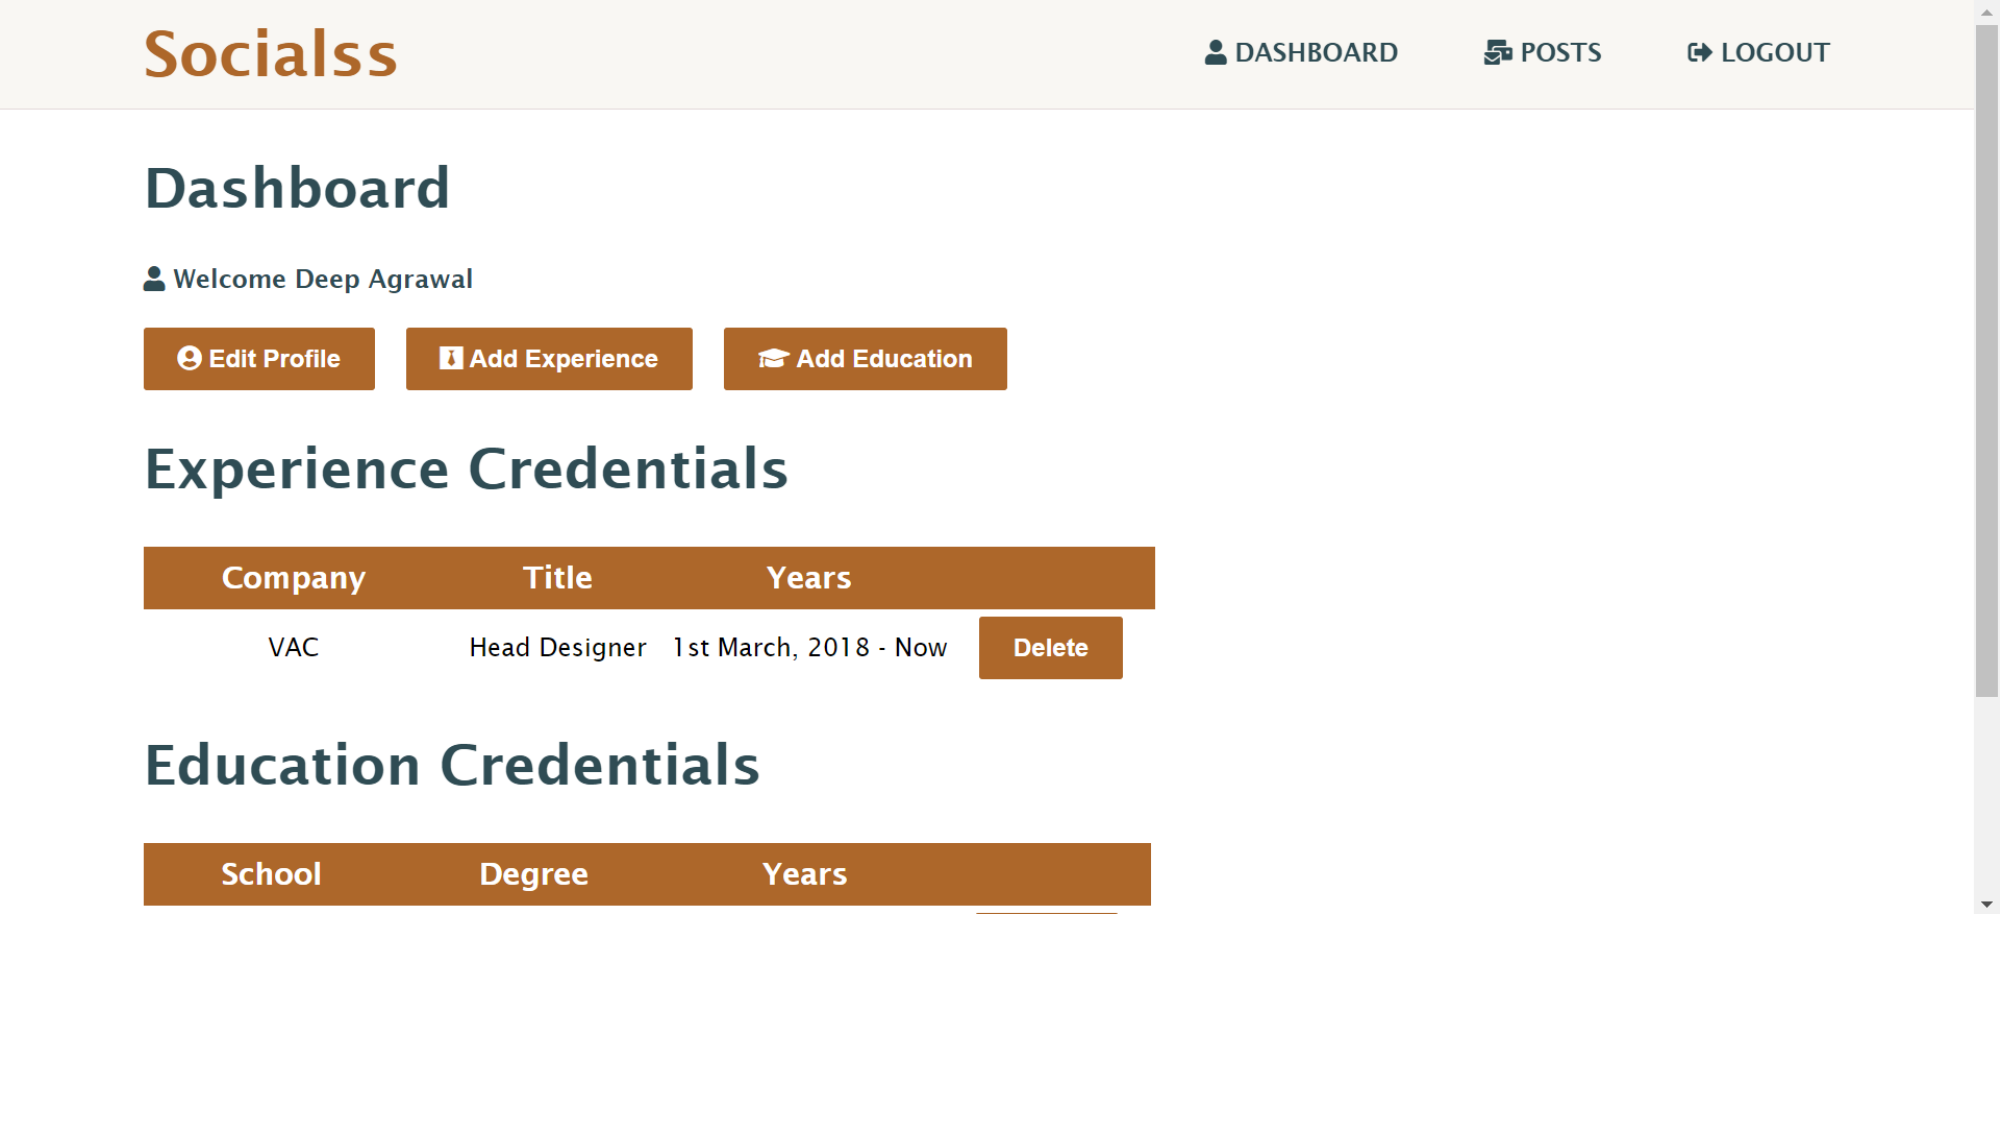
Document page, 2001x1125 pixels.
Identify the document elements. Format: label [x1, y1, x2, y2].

picture [0, 0, 2000, 914]
